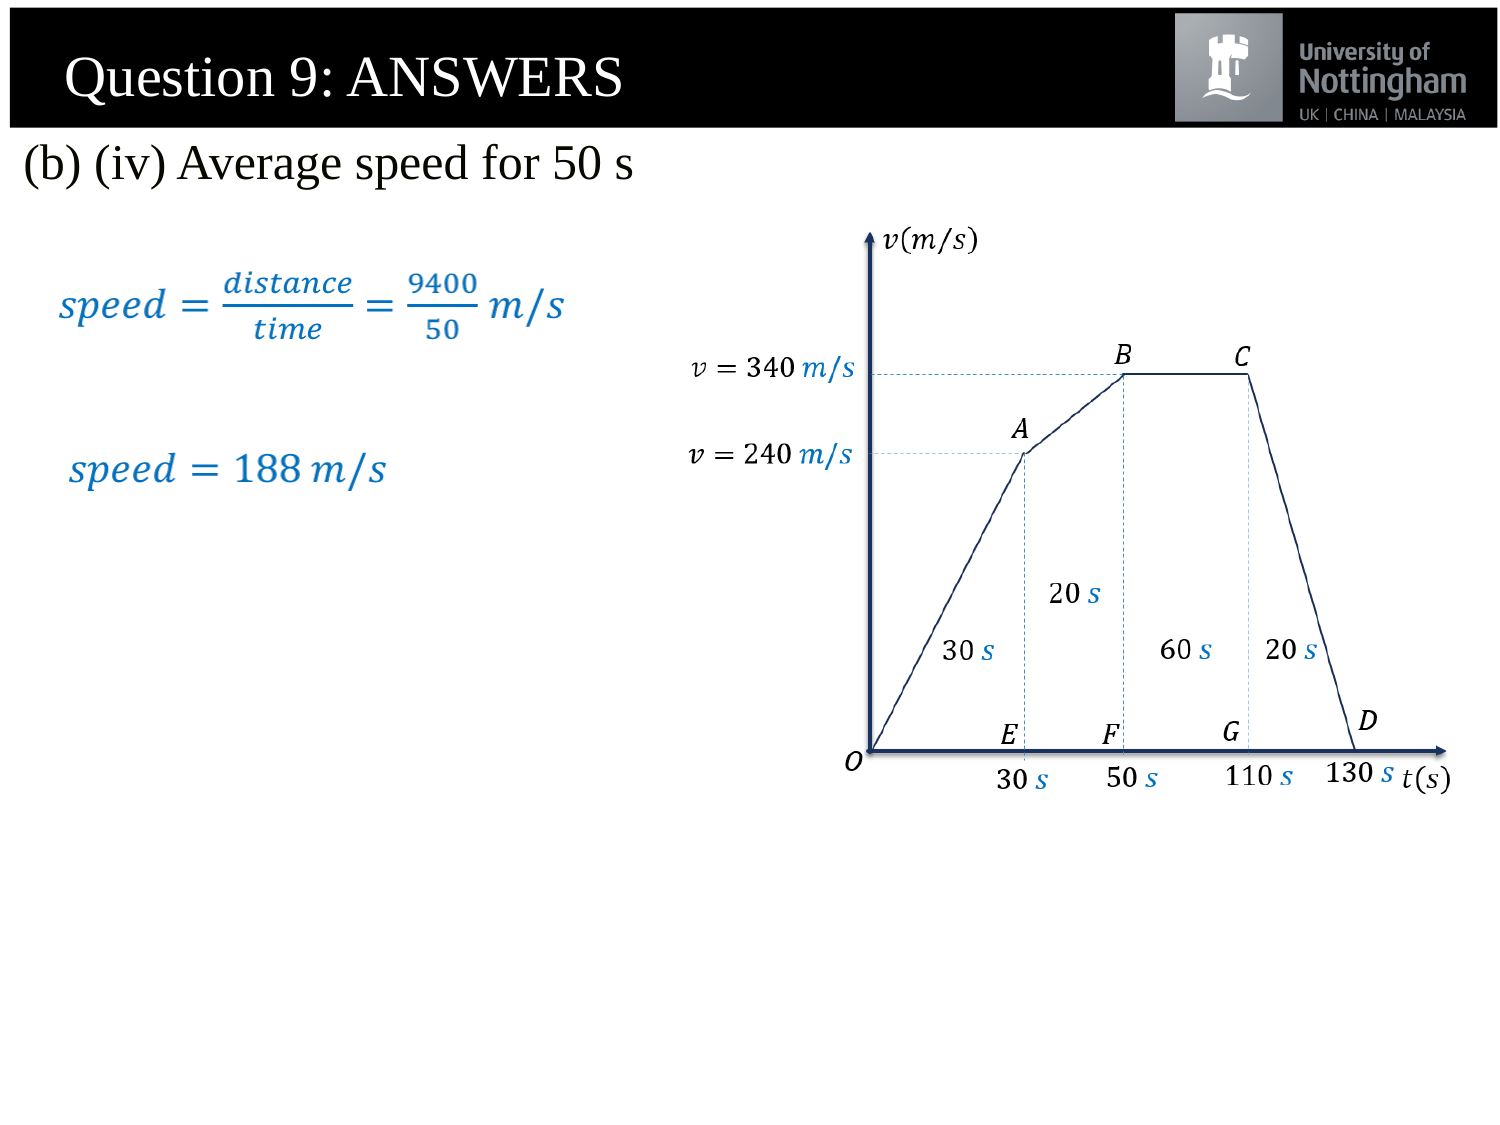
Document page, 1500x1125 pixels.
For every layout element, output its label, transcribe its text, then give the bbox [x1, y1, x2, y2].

text_box [9, 7, 1498, 128]
text_box [43, 258, 585, 347]
text_box Question 9: ANSWERS [50, 31, 700, 116]
text_box (b) (iv) Average speed for 50 s [8, 121, 650, 197]
picture [1174, 13, 1466, 128]
text_box [53, 433, 415, 512]
picture [656, 202, 1466, 805]
